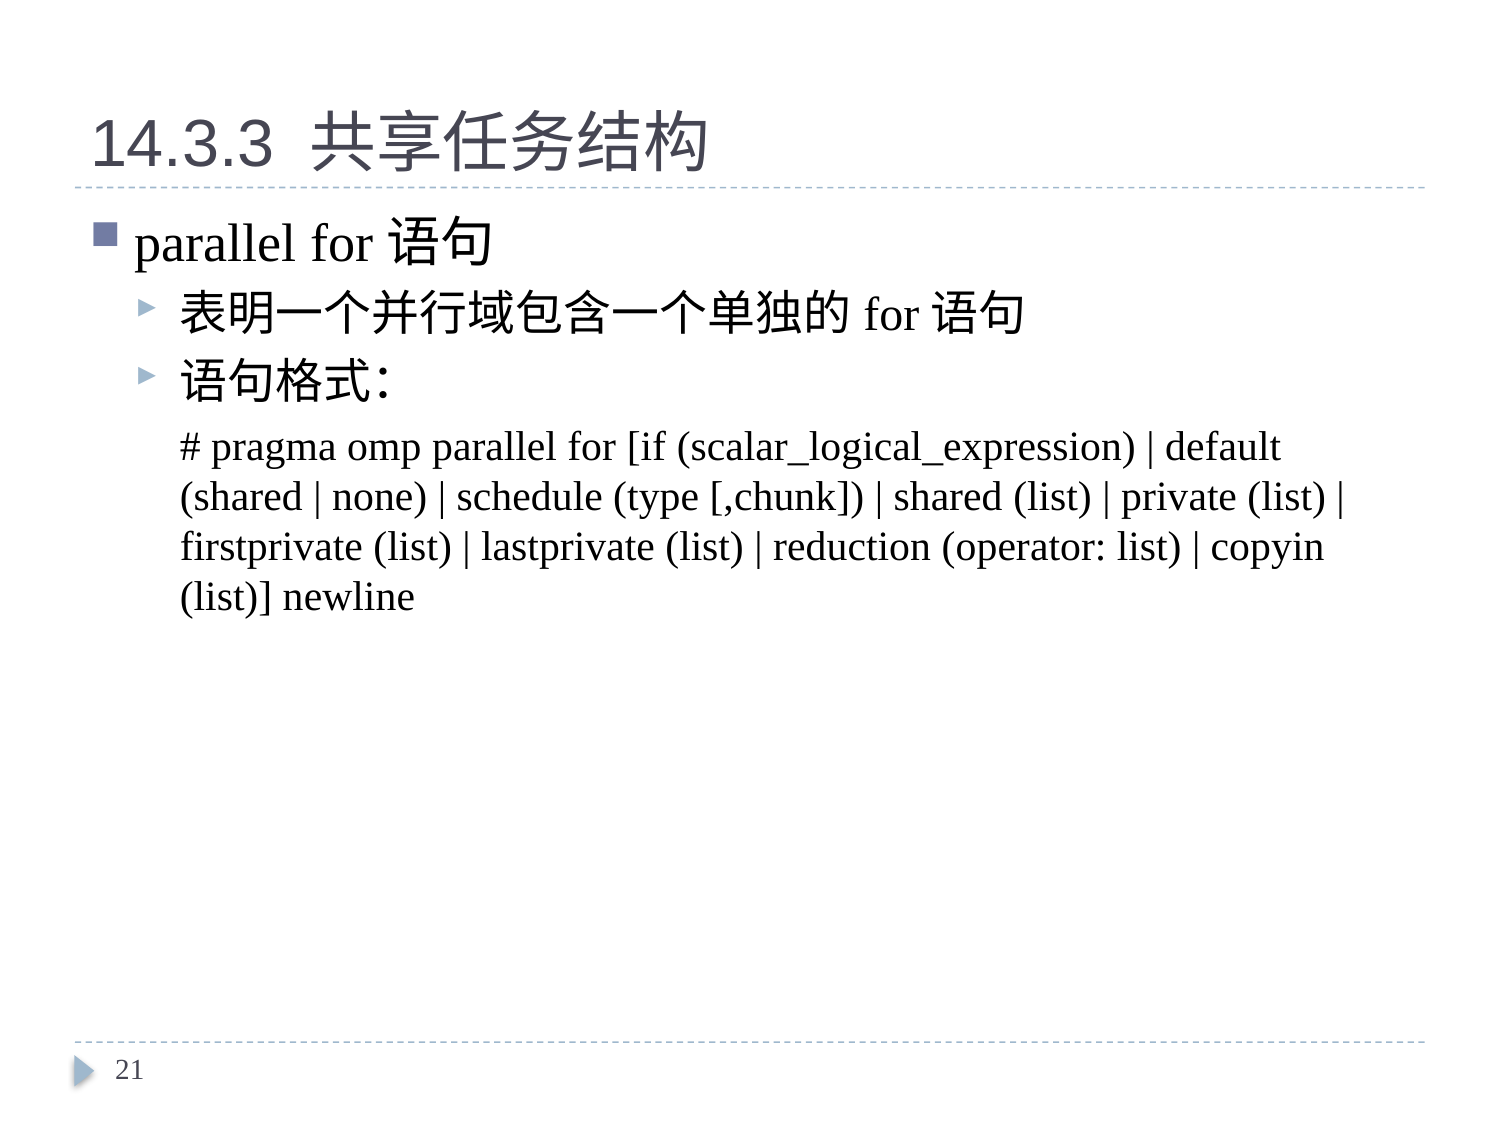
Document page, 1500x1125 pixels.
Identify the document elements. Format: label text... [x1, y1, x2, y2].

title 14.3.3 共享任务结构 [74, 24, 1426, 188]
slide_number 21 [100, 1042, 426, 1103]
list parallel for语句 表明一个并行域包含一个单独的for语句 语句格式： # pragma omp parallel for [if (scalar_logical_expression) | default (shared | none) | schedule (type [,chunk]) | shared (list) | private (list) | firstprivate (list) | lastprivate (list) | reduction (operator: list) | copyin (list)] newline [74, 199, 1426, 1011]
